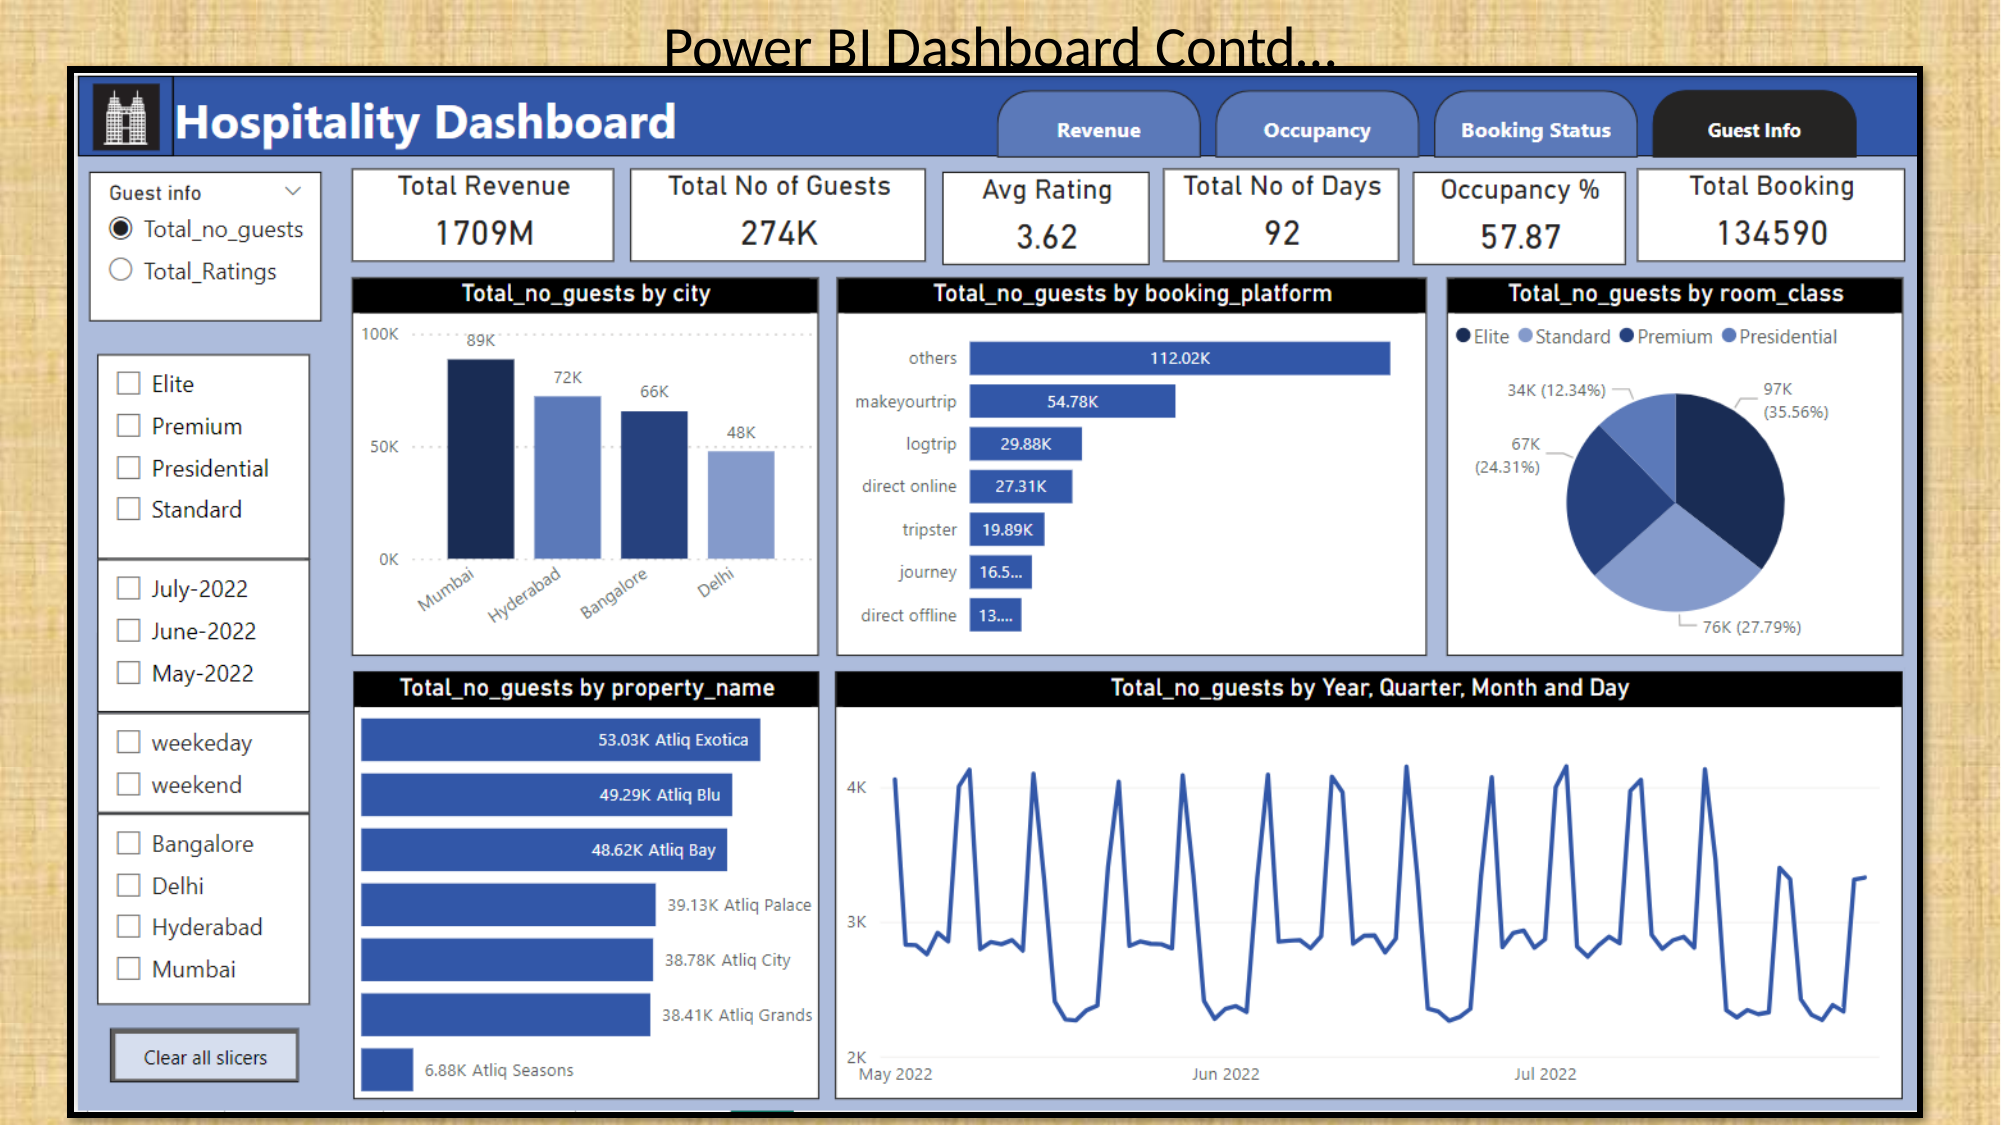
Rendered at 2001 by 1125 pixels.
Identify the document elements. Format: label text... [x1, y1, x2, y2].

text_box Power BI Dashboard Contd… [0, 1, 2000, 87]
picture [73, 72, 1917, 1112]
picture [0, 0, 2001, 1125]
